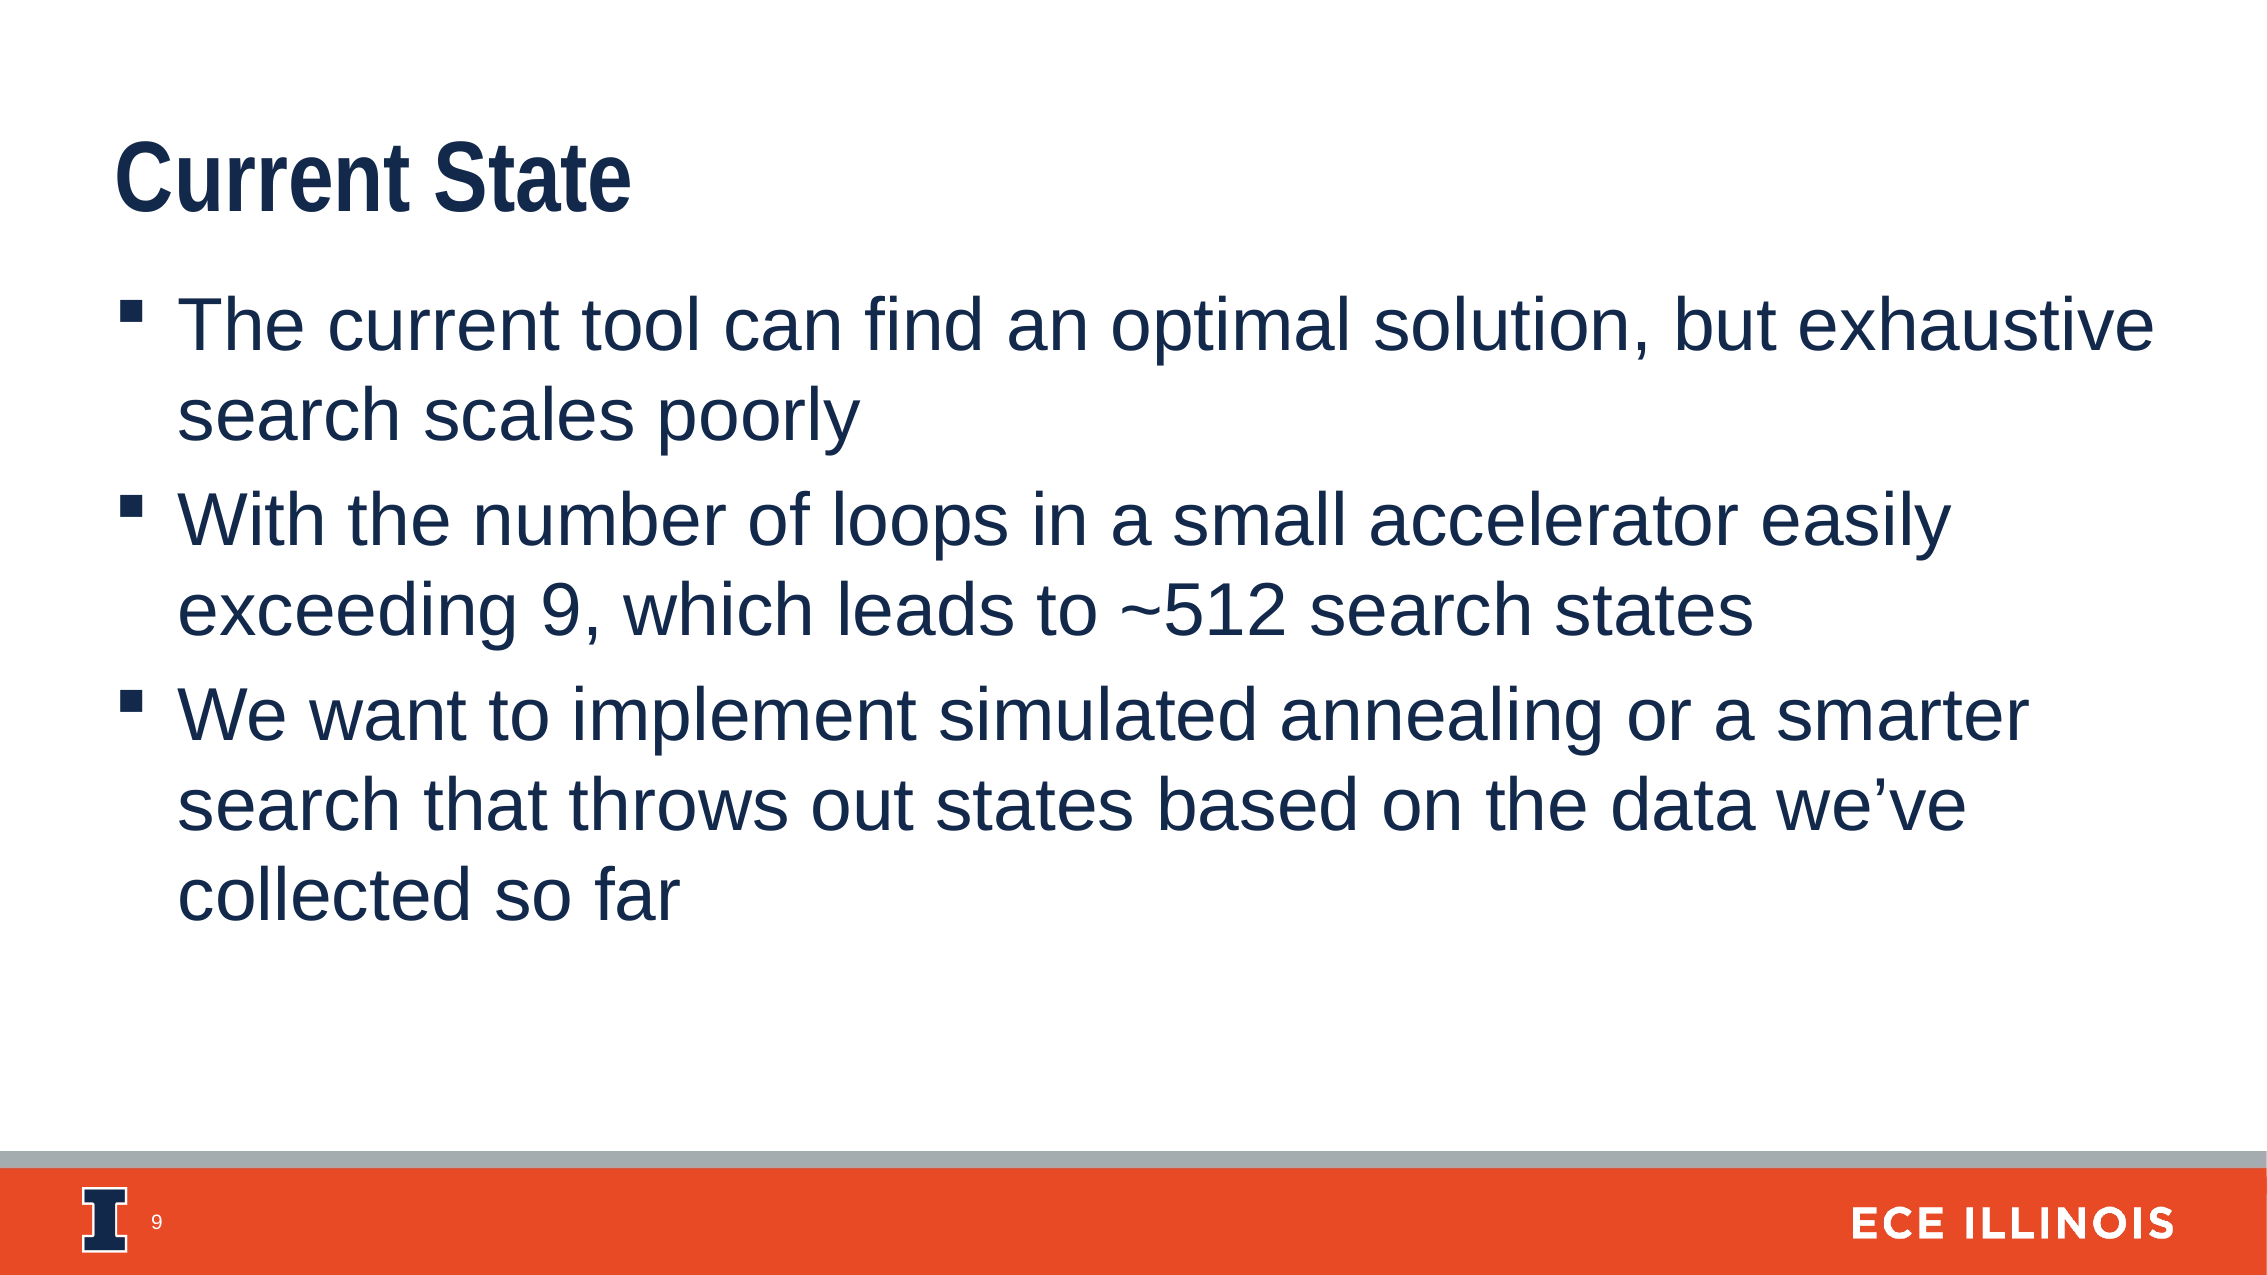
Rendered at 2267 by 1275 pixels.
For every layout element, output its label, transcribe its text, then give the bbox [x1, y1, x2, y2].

picture [1853, 1206, 2173, 1239]
picture [0, 1151, 2267, 1258]
slide_number 9 [136, 1187, 224, 1256]
list The current tool can find an optimal solution, but exhaustive search scales poorly With the number of loops in a small accelerator easily exceeding 9, which leads to ~512 search states We want to implement simulated annealing or a smarter search that throws out states based on the data we’ve collected so far [100, 267, 2184, 1102]
list Current State [100, 104, 2173, 224]
